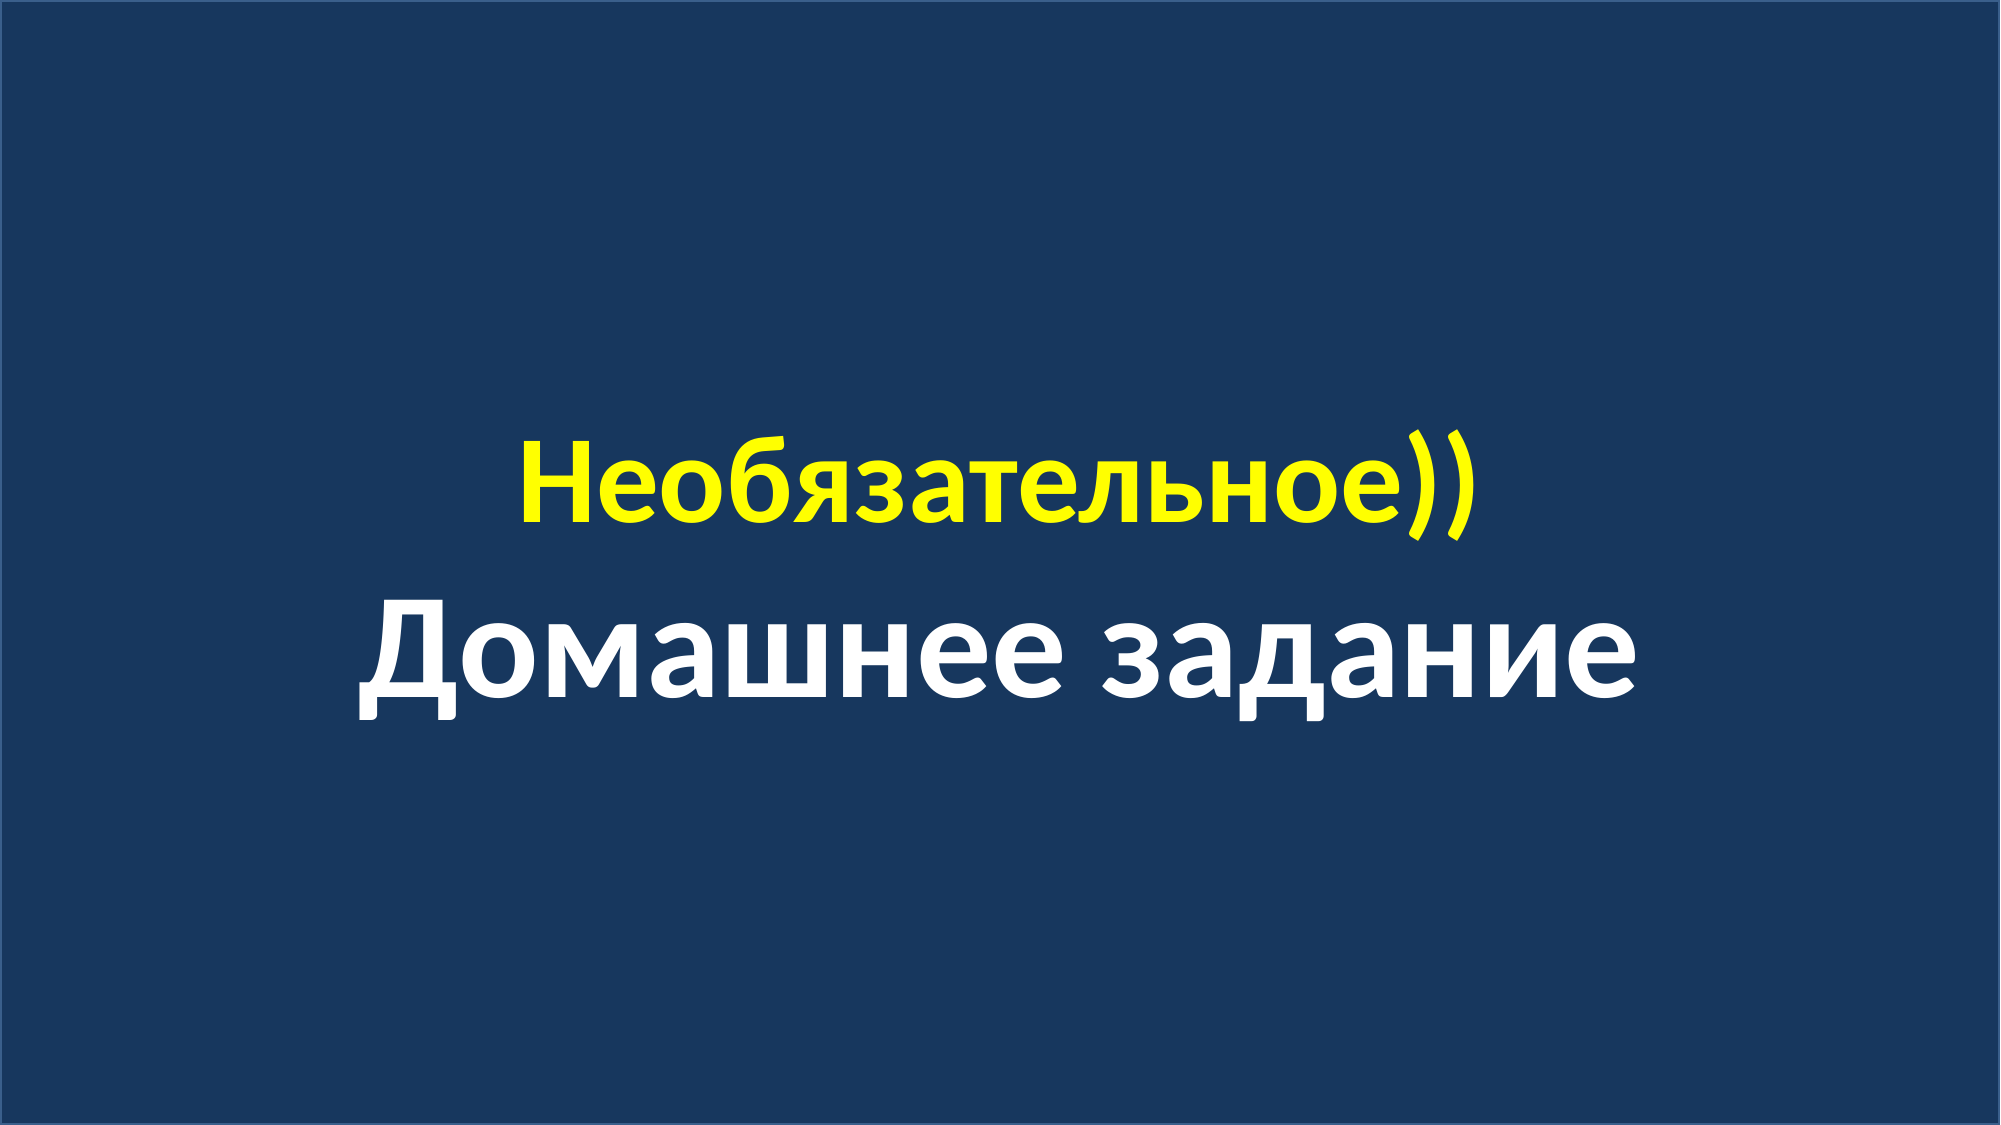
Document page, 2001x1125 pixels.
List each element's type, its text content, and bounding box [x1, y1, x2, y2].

text_box Необязательное)) Домашнее задание [0, 0, 2000, 1125]
